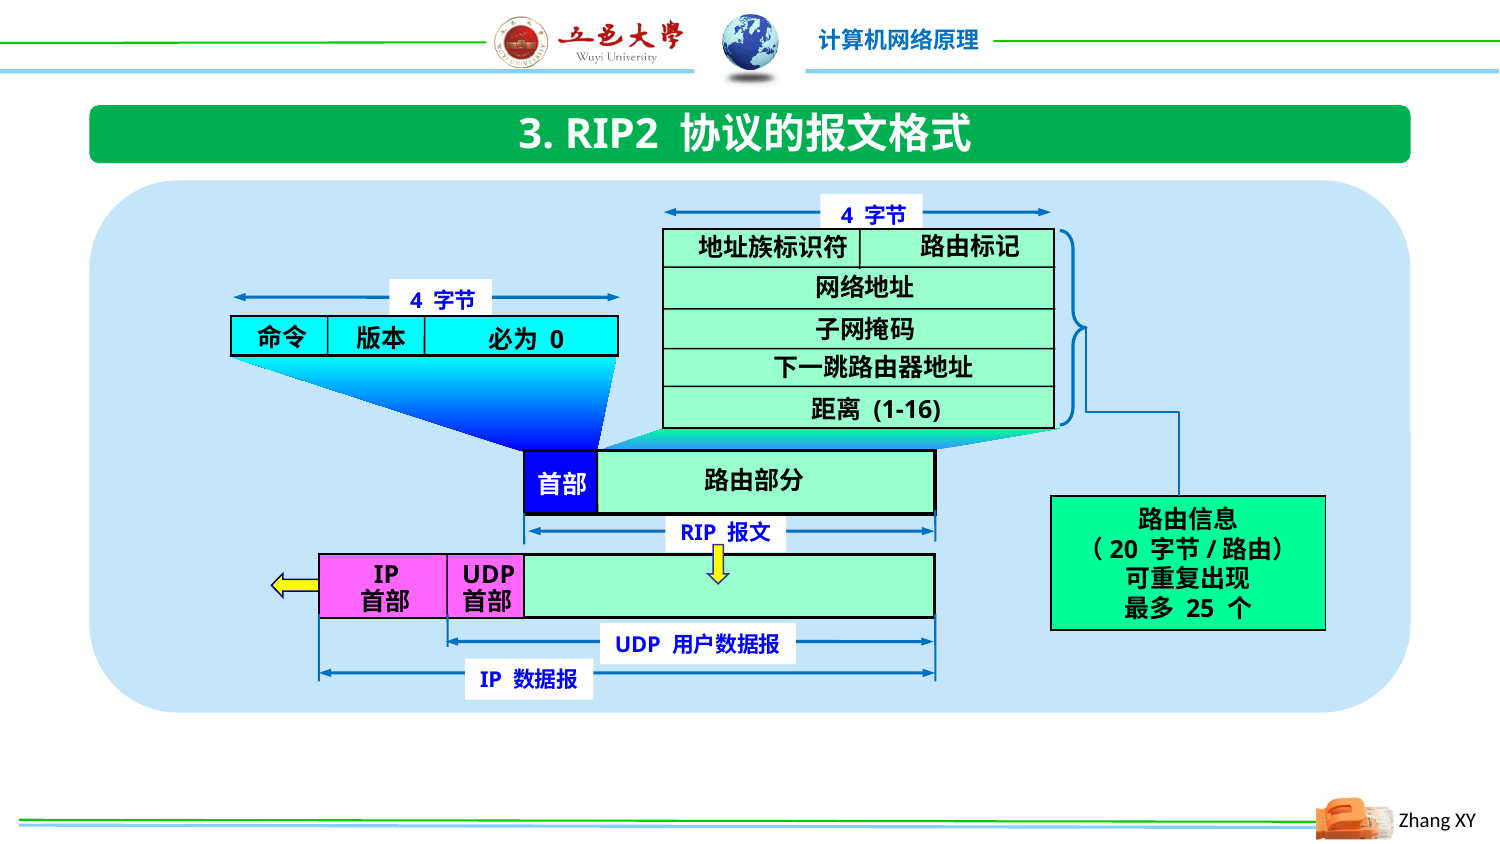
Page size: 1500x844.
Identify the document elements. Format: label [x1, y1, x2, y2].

text_box [87, 178, 1413, 715]
text_box [89, 99, 1411, 165]
picture [720, 12, 780, 88]
picture [1316, 796, 1394, 840]
picture [494, 15, 697, 69]
